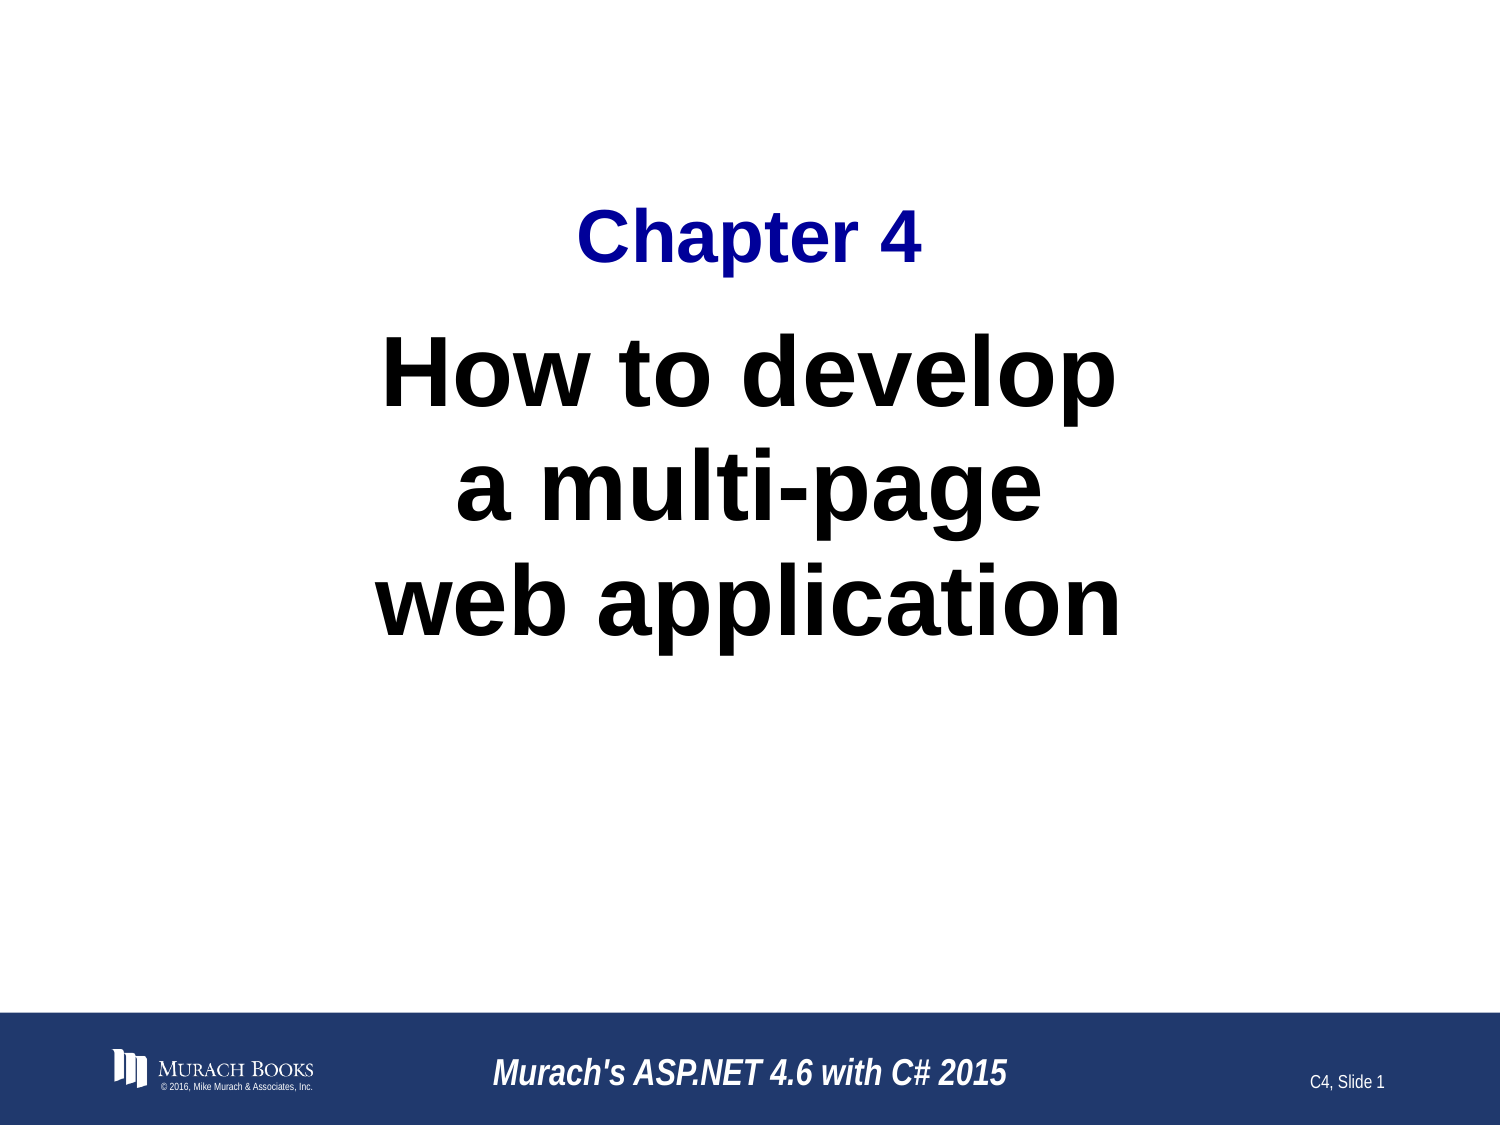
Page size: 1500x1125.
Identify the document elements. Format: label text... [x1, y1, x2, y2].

slide_number C4, Slide 1 [1087, 1025, 1400, 1100]
slide_number Murach's ASP.NET 4.6 with C# 2015 [463, 1025, 1050, 1100]
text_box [149, 262, 1348, 671]
title Chapter 4 [112, 187, 1388, 279]
footer © 2016, Mike Murach & Associates, Inc. [12, 1025, 463, 1100]
